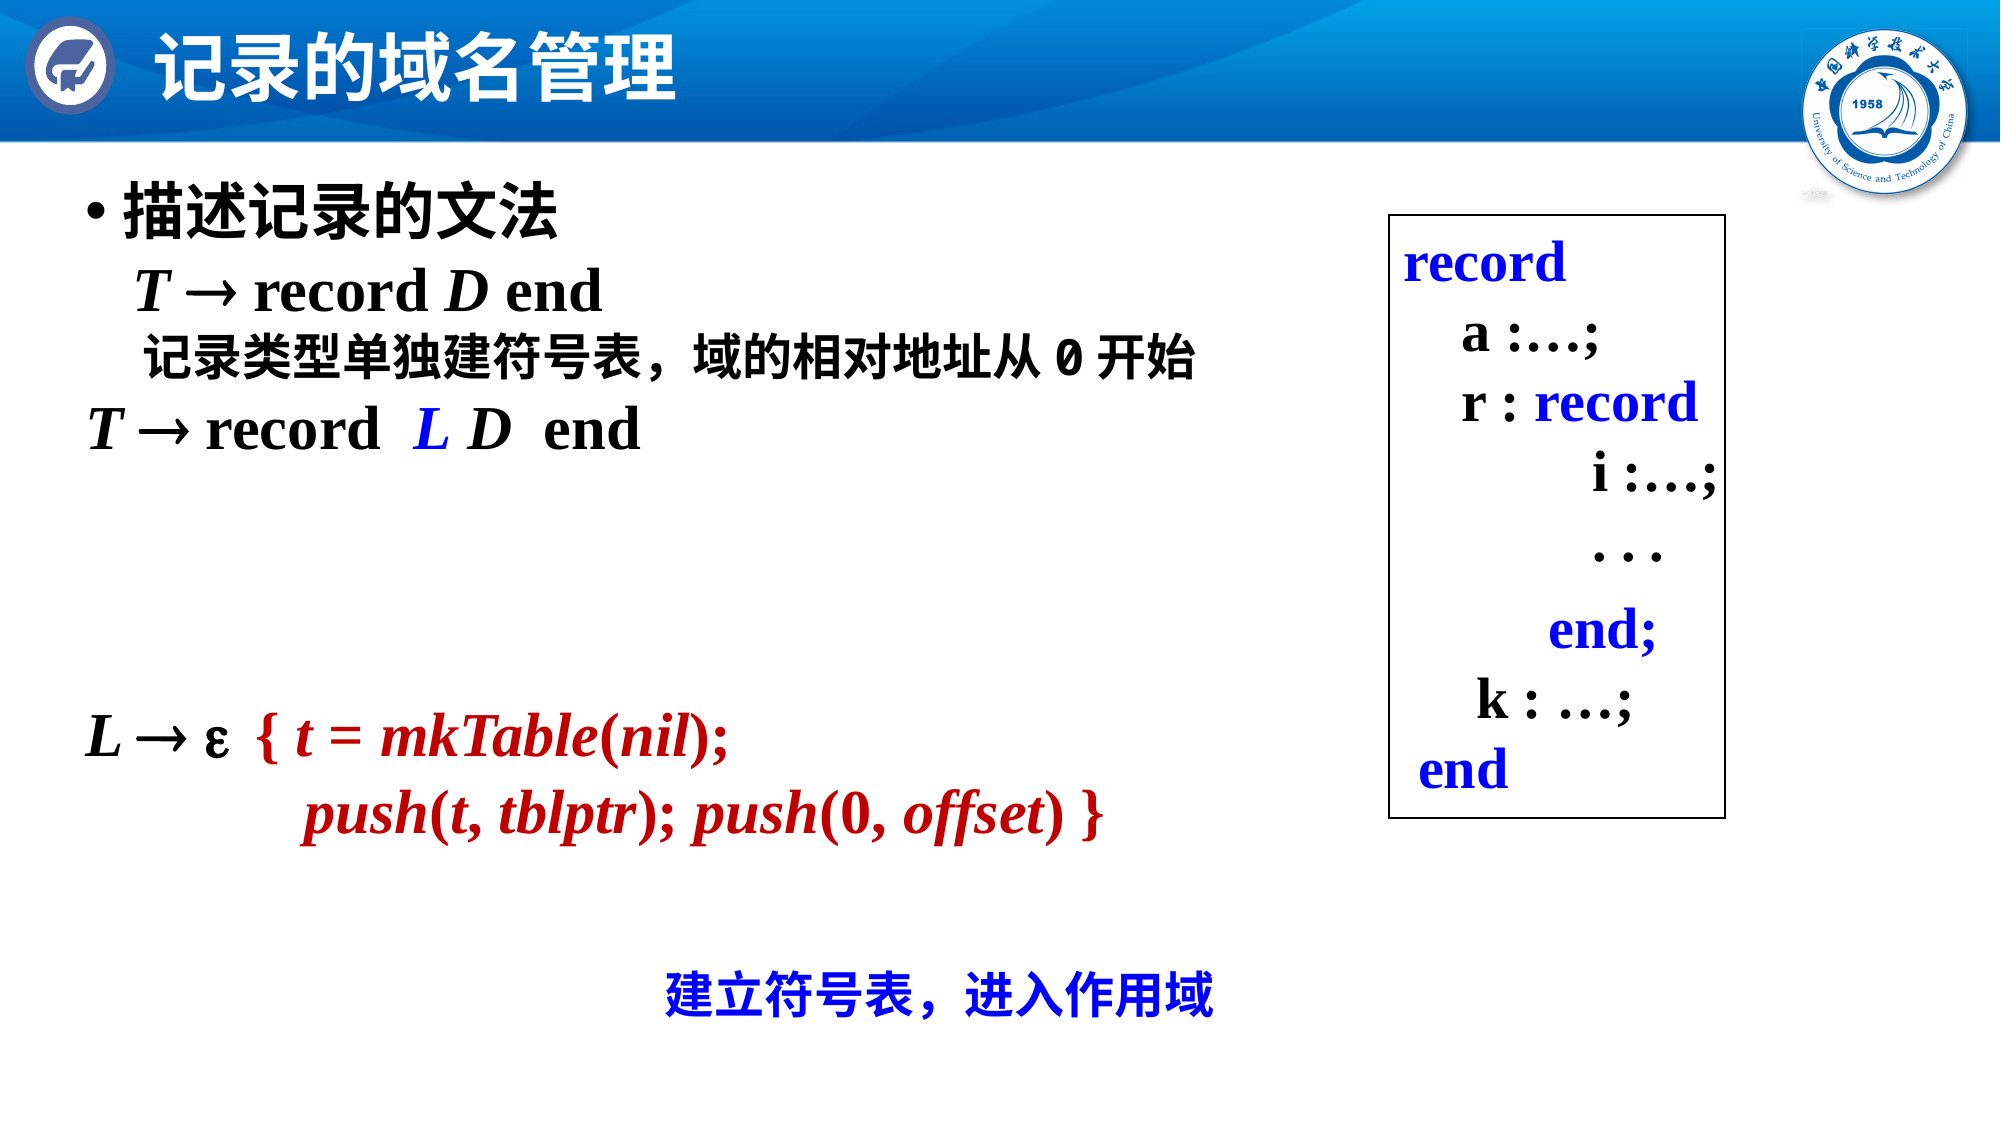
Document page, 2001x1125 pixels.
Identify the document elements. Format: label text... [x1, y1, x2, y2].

list 描述记录的文法 T  record D end 记录类型单独建符号表，域的相对地址从0开始 T  record L D end {T.type = record (top(tblptr) ); T.width = top(offset); pop(tblptr); pop(offset) } L  {{ t = mkTable(nil); push(t, tblptr); push(0, offset) } [70, 172, 1911, 1031]
text_box 建立符号表，进入作用域 [650, 956, 1241, 1031]
text_box record a :…; r : record i :…; . . . end; k : …; end [1388, 214, 1726, 819]
title 记录的域名管理 [137, 10, 1707, 132]
picture [0, 0, 2000, 204]
